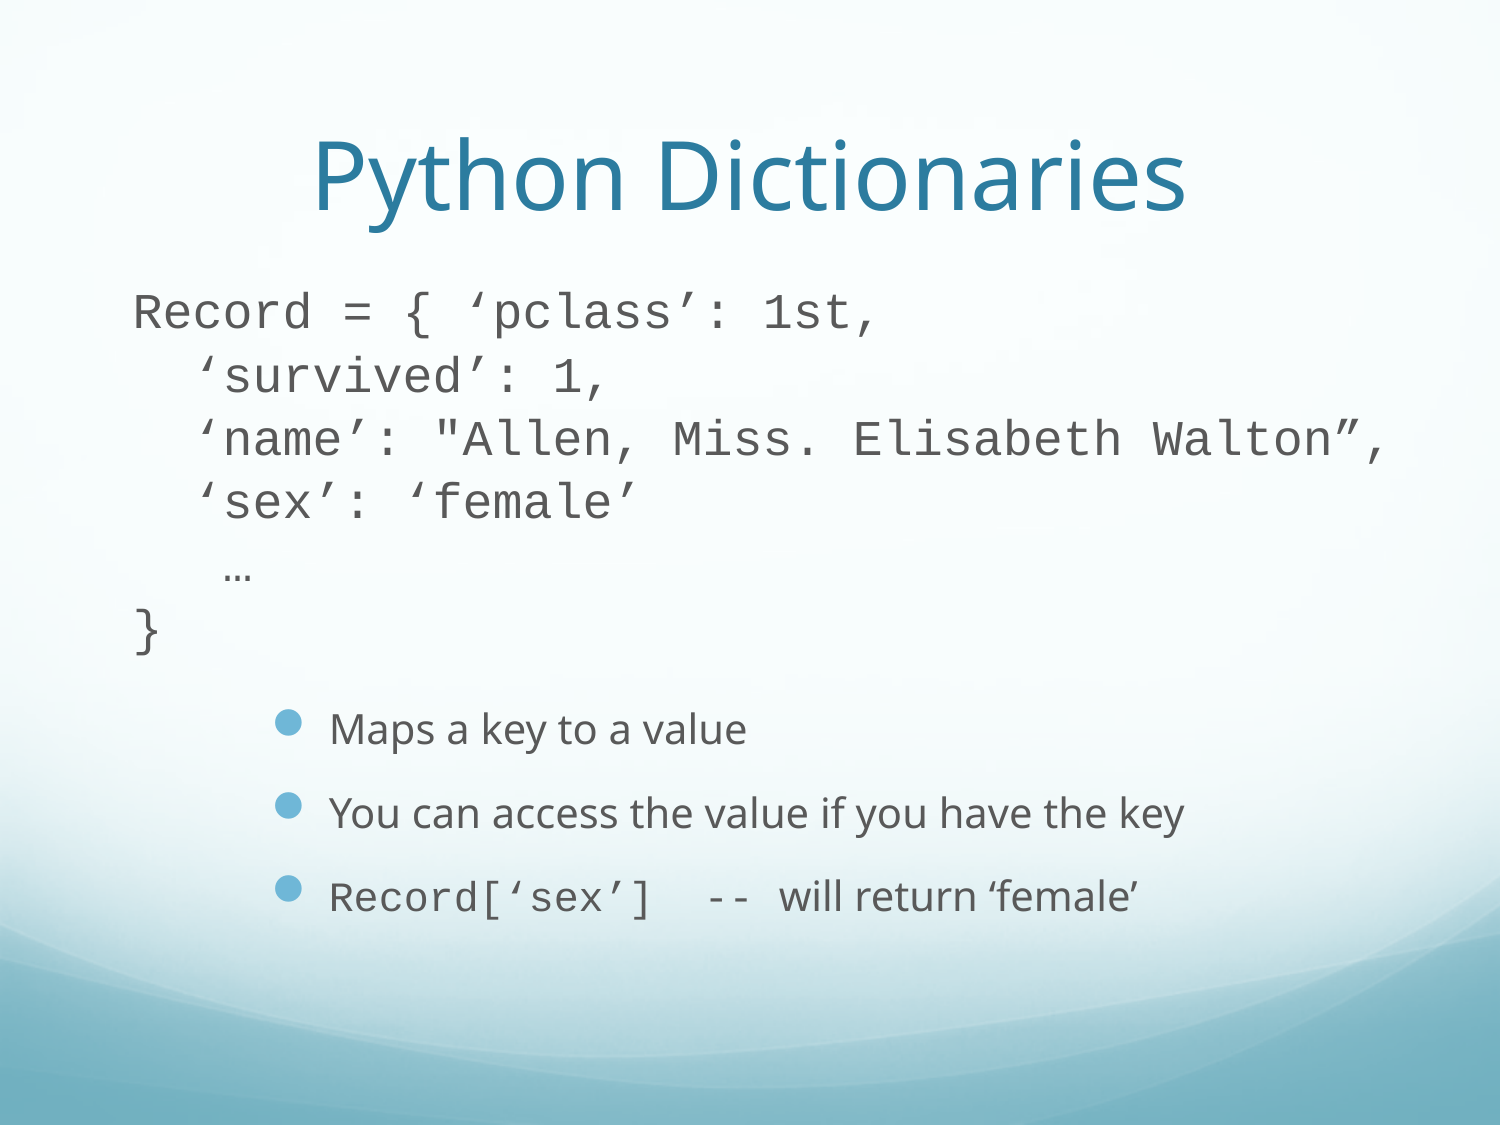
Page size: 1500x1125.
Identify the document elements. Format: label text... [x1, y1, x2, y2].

list Record = { ‘pclass’: 1st, ‘survived’: 1, ‘name’: "Allen, Miss. Elisabeth Walton”, ‘sex’: ‘female’ … } [117, 297, 1410, 673]
title Python Dictionaries [90, 17, 1410, 237]
list Maps a key to a value You can access the value if you have the key Record[‘sex’] -- will return ‘female’ [256, 695, 1226, 1075]
